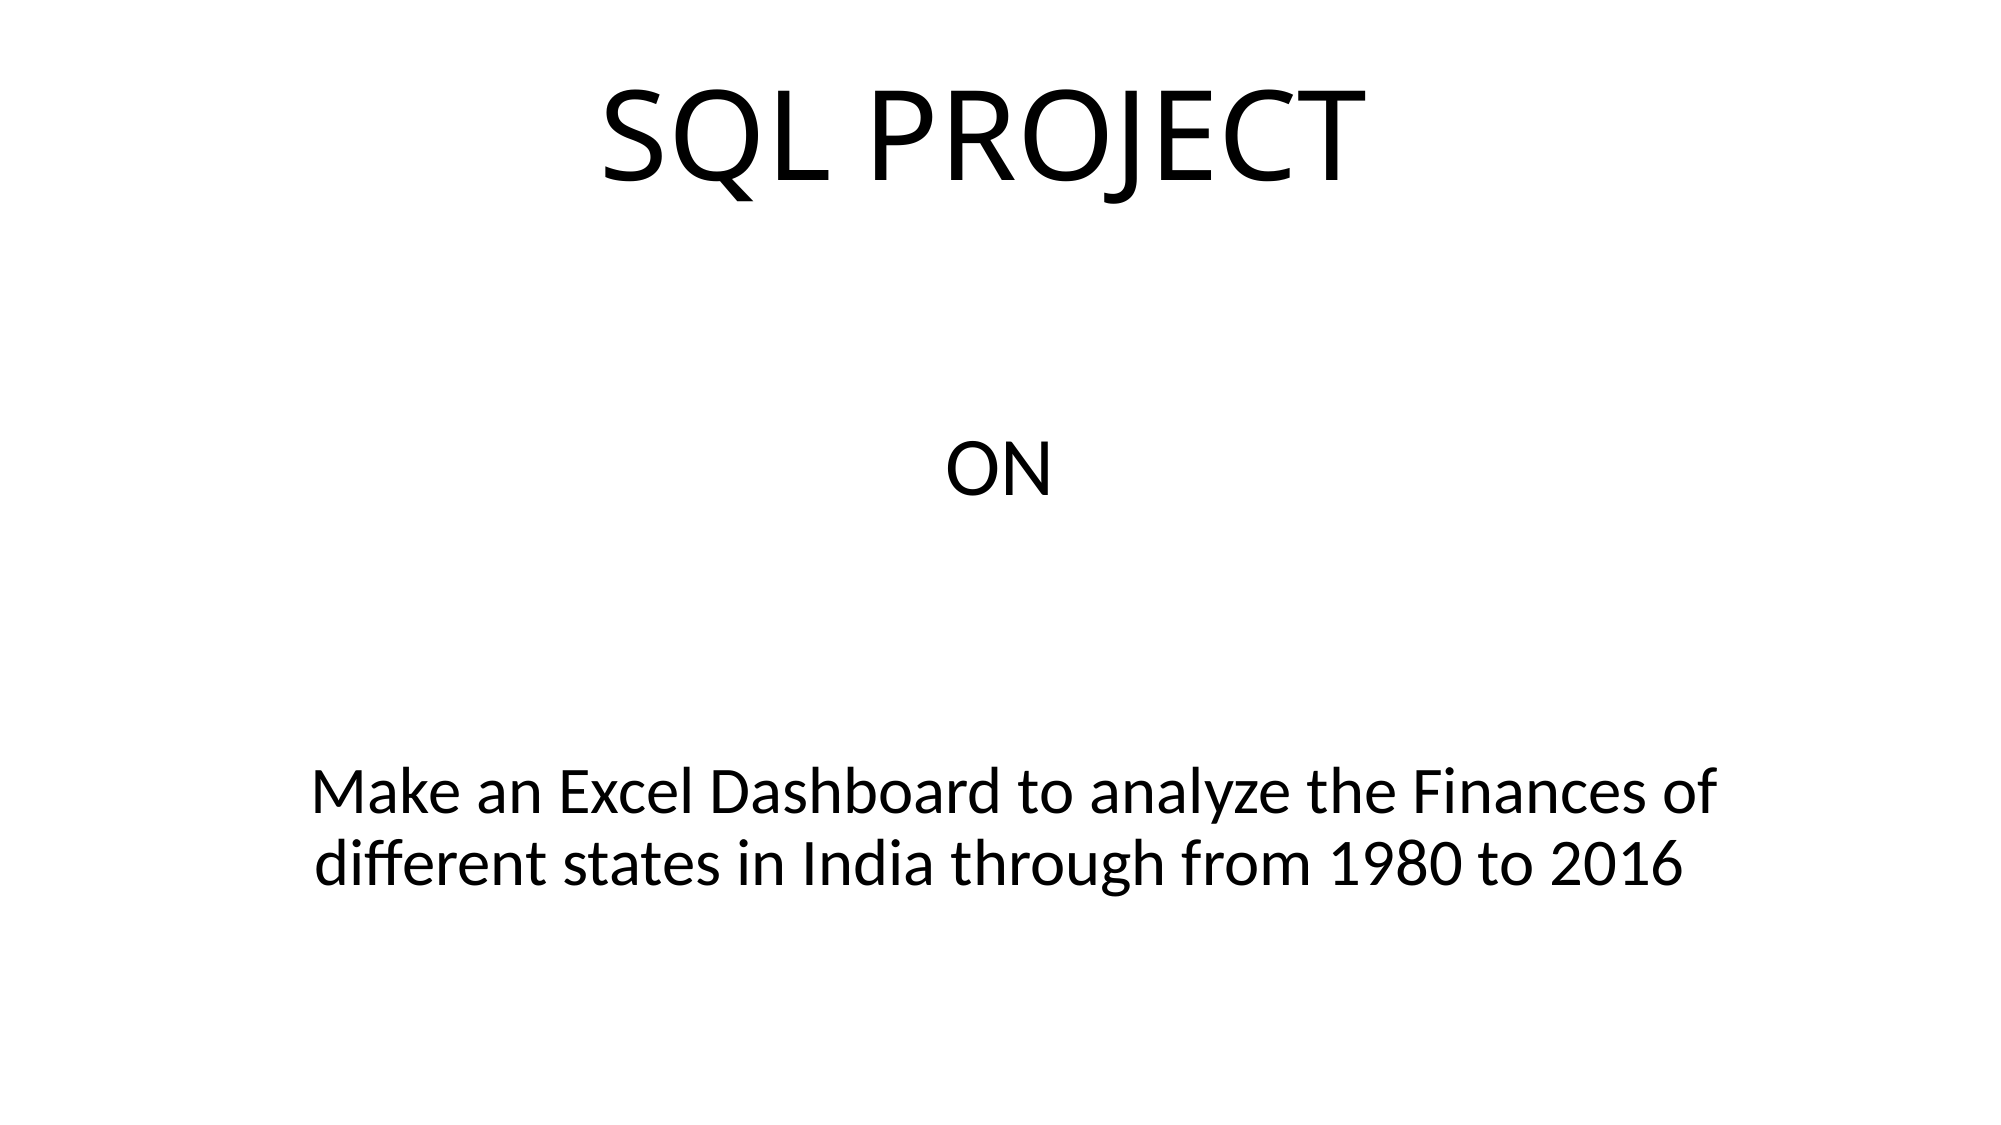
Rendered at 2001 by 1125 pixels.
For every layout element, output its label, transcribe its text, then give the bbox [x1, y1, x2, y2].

subtitle ON Make an Excel Dashboard to analyze the Finances of different states in India through from 1980 to 2016 [249, 416, 1750, 949]
title SQL PROJECT [249, 63, 1750, 216]
